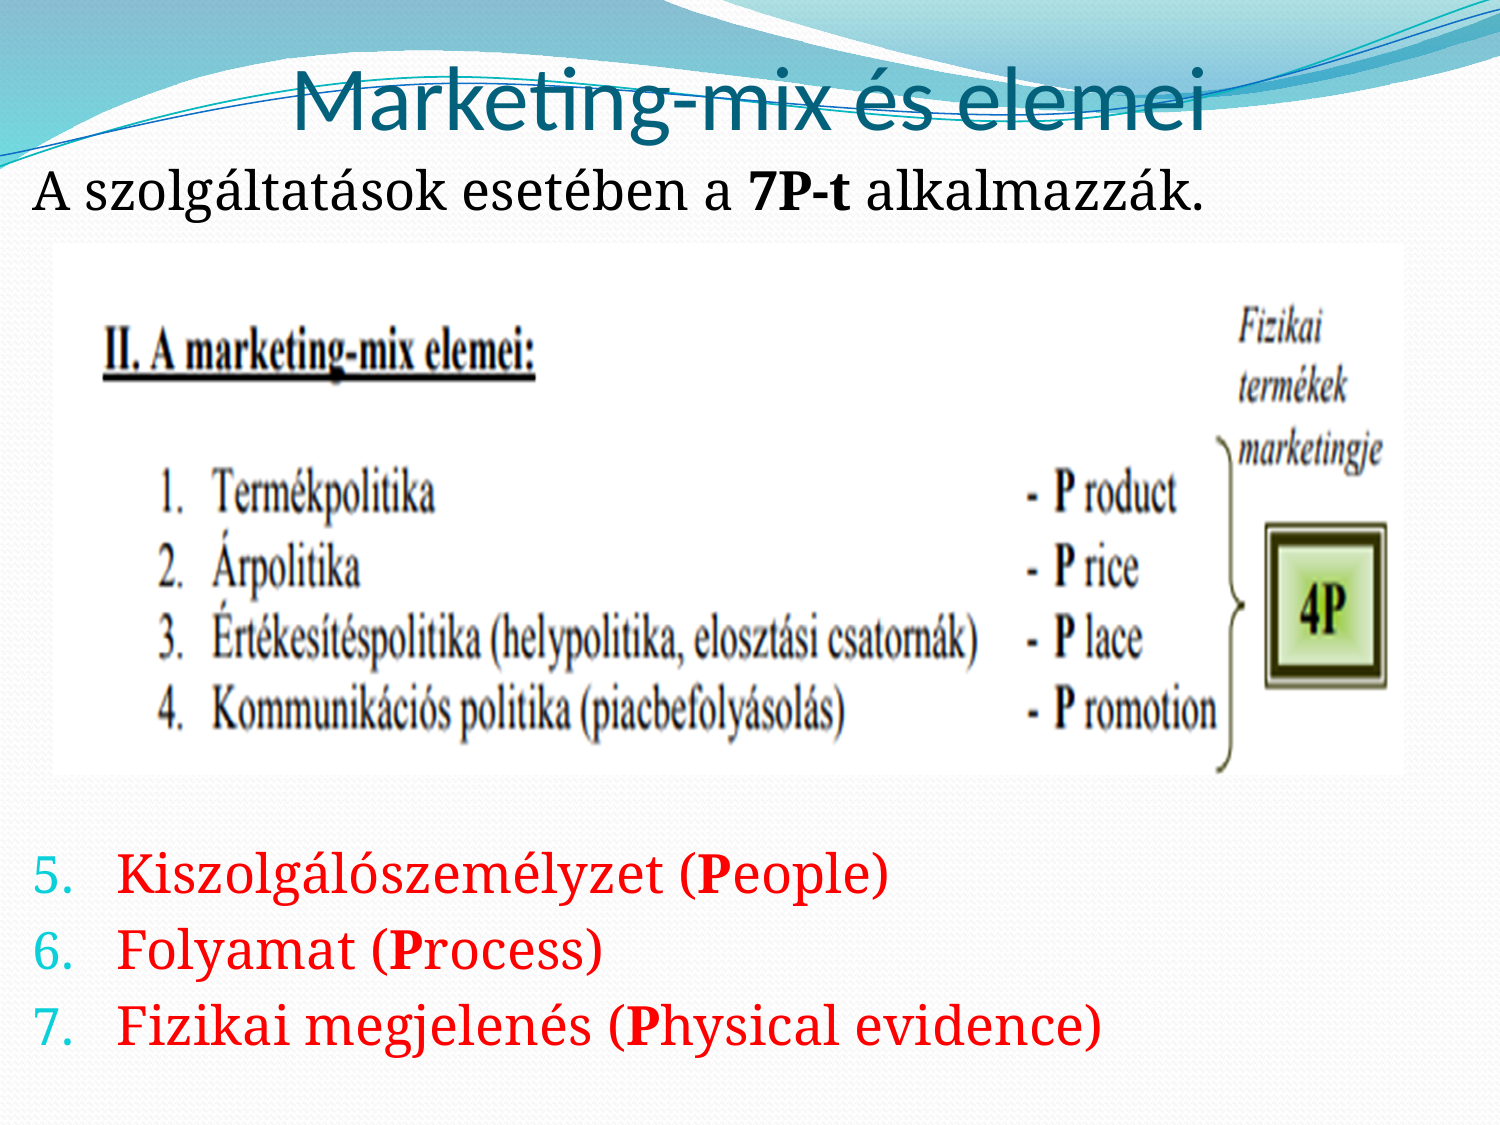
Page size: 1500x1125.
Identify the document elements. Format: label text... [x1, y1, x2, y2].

picture [52, 243, 1404, 776]
list A szolgáltatások esetében a 7P-t alkalmazzák. Kiszolgálószemélyzet (People) Folyamat (Process) Fizikai megjelenés (Physical evidence) [17, 149, 1500, 1125]
title Marketing-mix és elemei [75, 30, 1425, 149]
